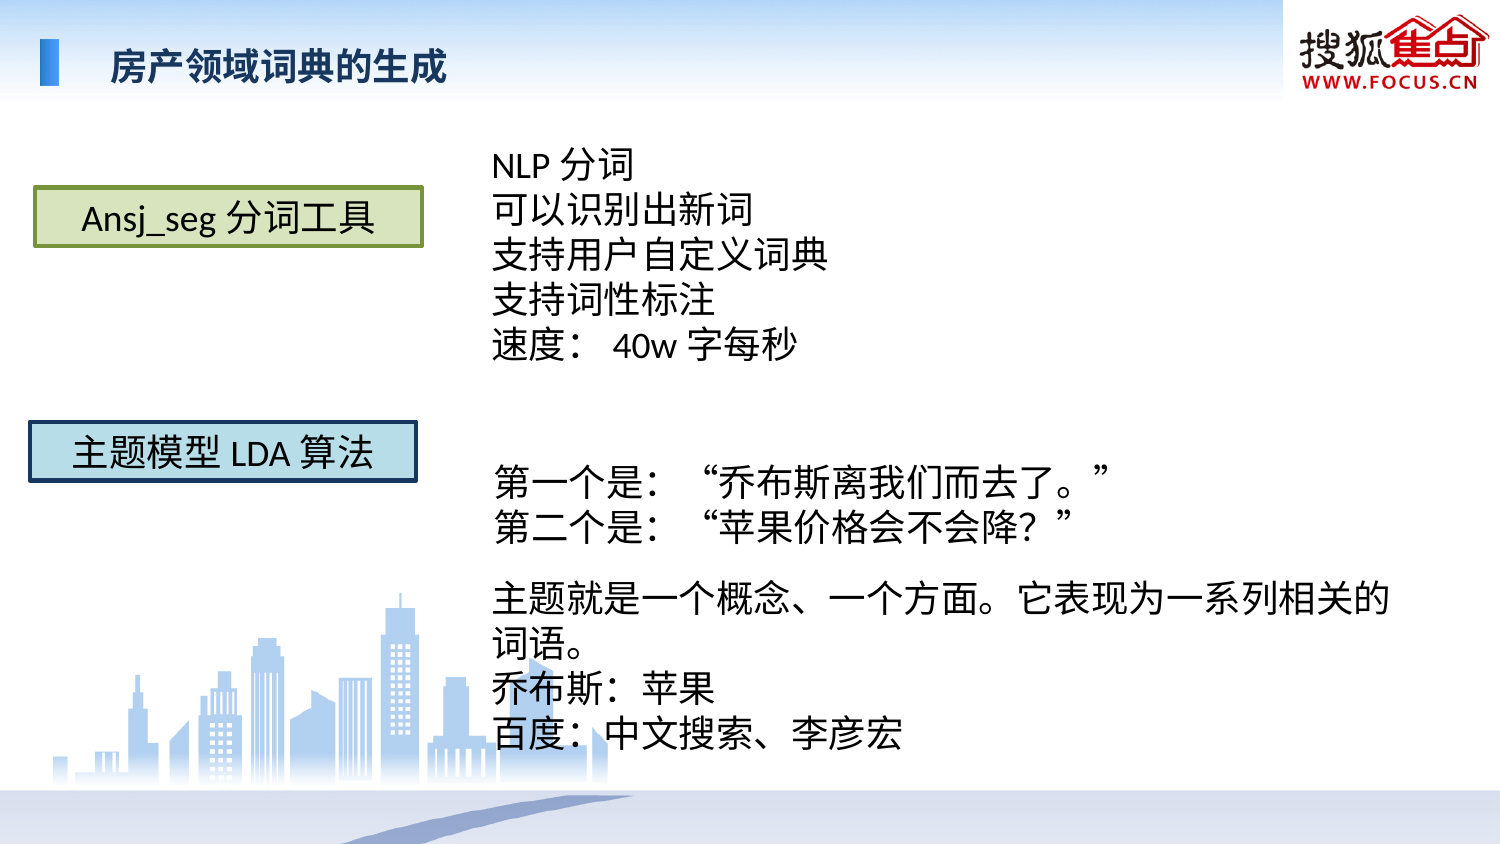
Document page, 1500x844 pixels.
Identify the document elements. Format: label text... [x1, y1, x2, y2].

text_box 房产领域词典的生成 [95, 35, 463, 95]
text_box 第一个是：“乔布斯离我们而去了。” 第二个是：“苹果价格会不会降？” [478, 451, 1229, 556]
text_box Ansj_seg分词工具 [33, 185, 424, 248]
text_box 主题模型LDA算法 [28, 420, 418, 483]
text_box NLP分词 可以识别出新词 支持用户自定义词典 支持词性标注 速度：40w字每秒 [476, 134, 1258, 419]
picture [0, 0, 1500, 844]
text_box 主题就是一个概念、一个方面。它表现为一系列相关的词语。 乔布斯：苹果 百度：中文搜索、李彦宏 [476, 568, 1412, 763]
